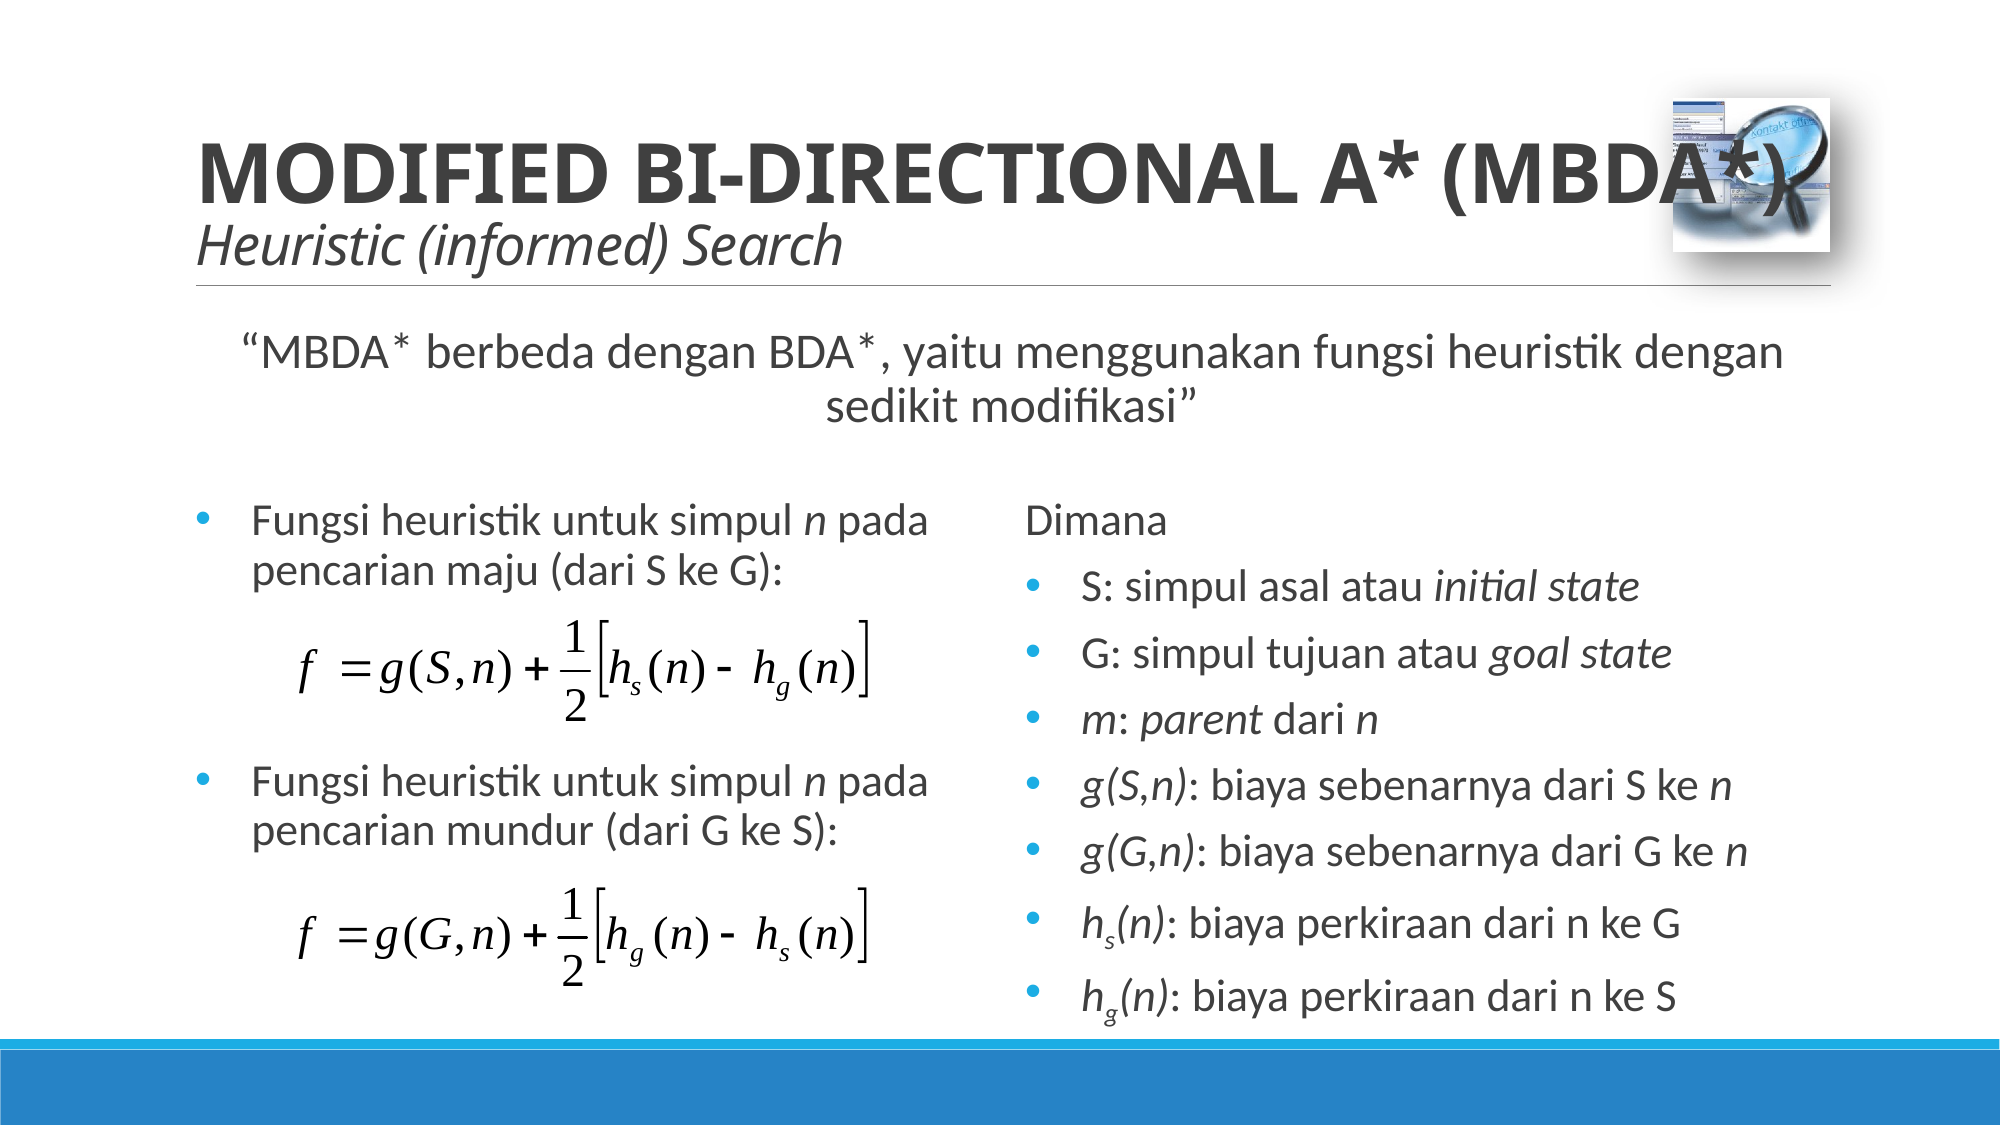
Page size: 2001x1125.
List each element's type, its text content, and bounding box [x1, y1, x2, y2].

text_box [281, 606, 876, 732]
text_box Dimana S: simpul asal atau initial state G: simpul tujuan atau goal state m: parent dari n g(S,n): biaya sebenarnya dari S ke n g(G,n): biaya sebenarnya dari G ke n hs(n): biaya perkiraan dari n ke G hg(n): biaya perkiraan dari n ke S [1008, 488, 1830, 1032]
title MODIFIED BI-DIRECTIONAL A* (MBDA*) Heuristic (informed) Search [180, 47, 1830, 285]
picture [1673, 97, 1831, 253]
text_box “MBDA* berbeda dengan BDA*, yaitu menggunakan fungsi heuristik dengan sedikit modifikasi” [179, 317, 1829, 457]
text_box Fungsi heuristik untuk simpul n pada pencarian maju (dari S ke G): Fungsi heuristik untuk simpul n pada pencarian mundur (dari G ke S): [179, 488, 964, 1032]
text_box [281, 874, 876, 997]
